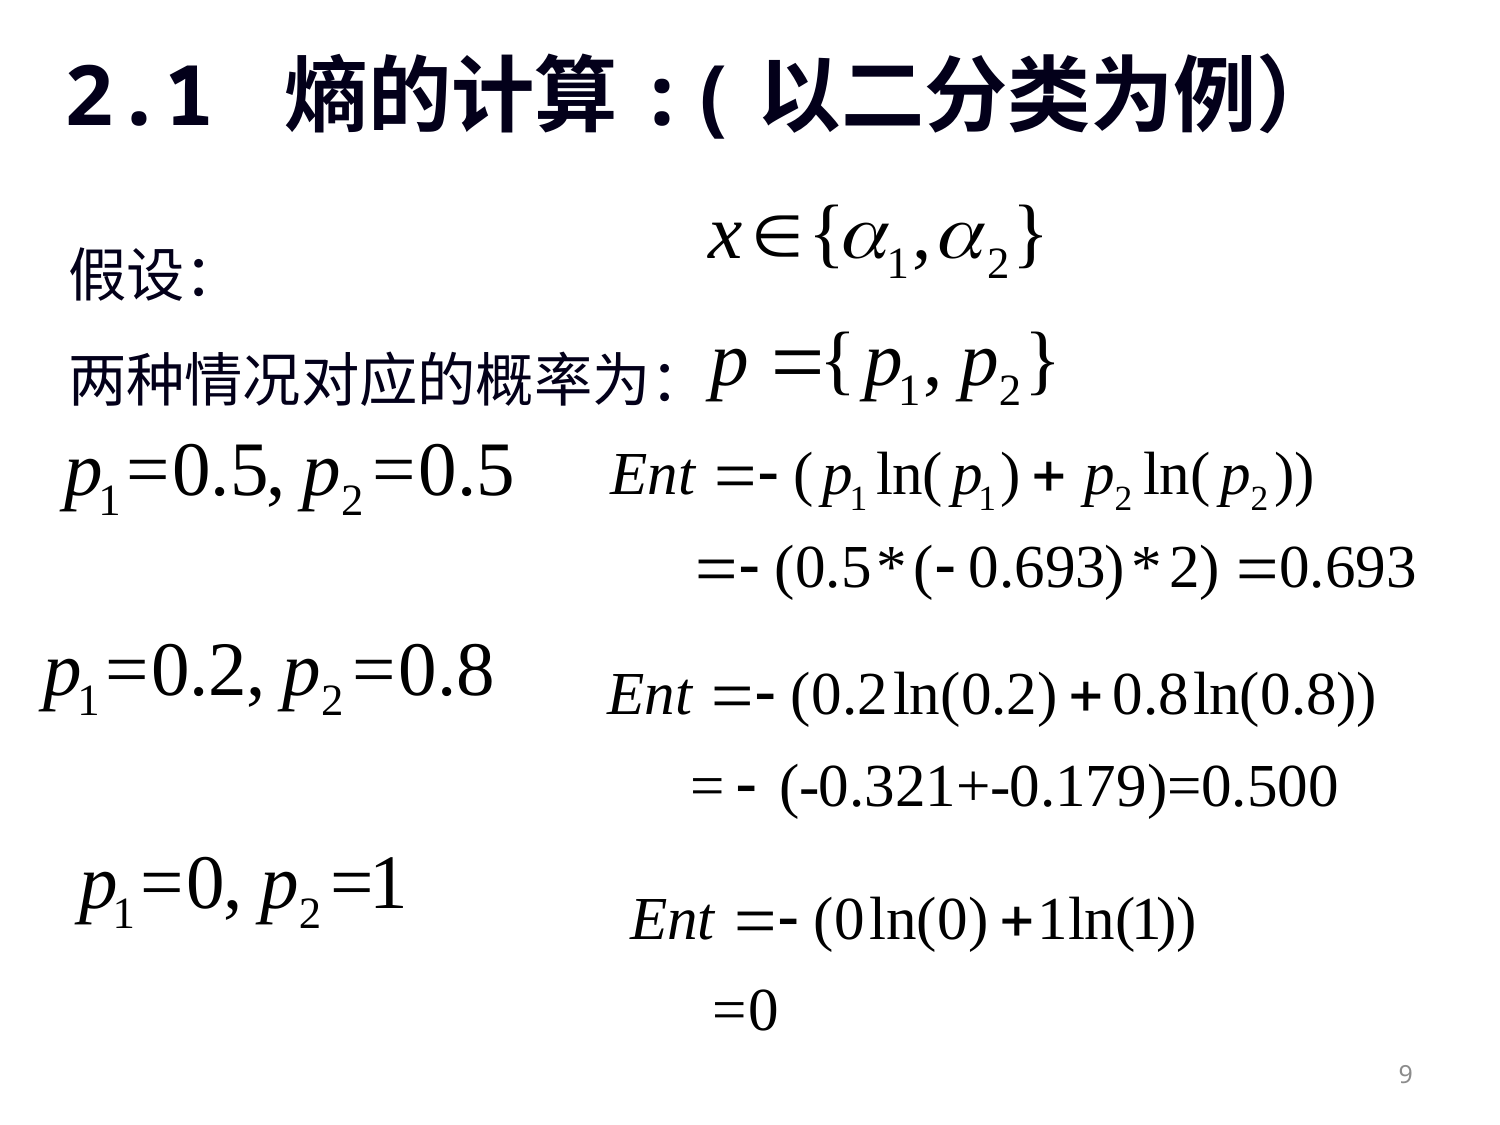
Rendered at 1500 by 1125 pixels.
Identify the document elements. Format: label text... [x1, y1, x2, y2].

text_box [53, 431, 515, 519]
title 2.1 熵的计算:(以二分类为例） [49, 54, 1401, 197]
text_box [67, 844, 402, 932]
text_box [626, 893, 1199, 1049]
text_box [53, 195, 1294, 423]
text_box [604, 668, 1424, 824]
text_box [606, 444, 1500, 605]
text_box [32, 632, 495, 719]
